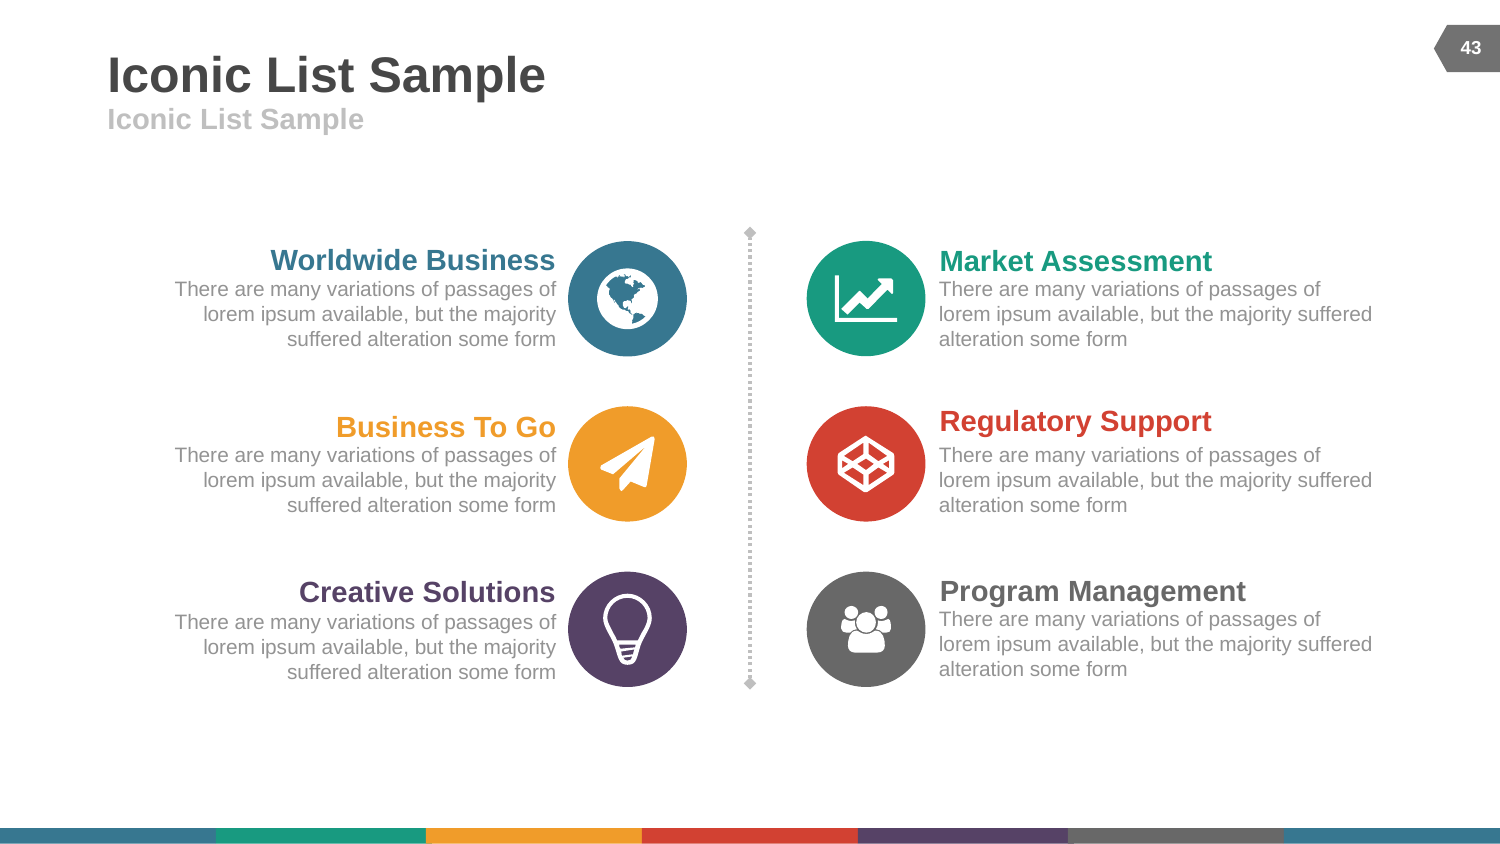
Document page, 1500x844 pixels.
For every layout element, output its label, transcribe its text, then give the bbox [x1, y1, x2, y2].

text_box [125, 407, 557, 518]
text_box [841, 605, 891, 653]
text_box [804, 238, 928, 359]
text_box [566, 569, 689, 690]
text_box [125, 240, 557, 352]
title Iconic List Sample [107, 43, 1033, 102]
text_box [834, 275, 898, 322]
text_box [804, 404, 928, 524]
list Iconic List Sample [107, 101, 783, 135]
text_box [603, 593, 652, 665]
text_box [938, 571, 1374, 682]
text_box [566, 239, 689, 359]
text_box [566, 404, 689, 524]
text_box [938, 242, 1374, 352]
slide_number 43 [1439, 24, 1500, 70]
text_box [938, 402, 1374, 518]
text_box [597, 268, 658, 330]
text_box [600, 436, 655, 492]
text_box [837, 435, 895, 493]
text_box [125, 573, 557, 685]
text_box [804, 569, 928, 690]
